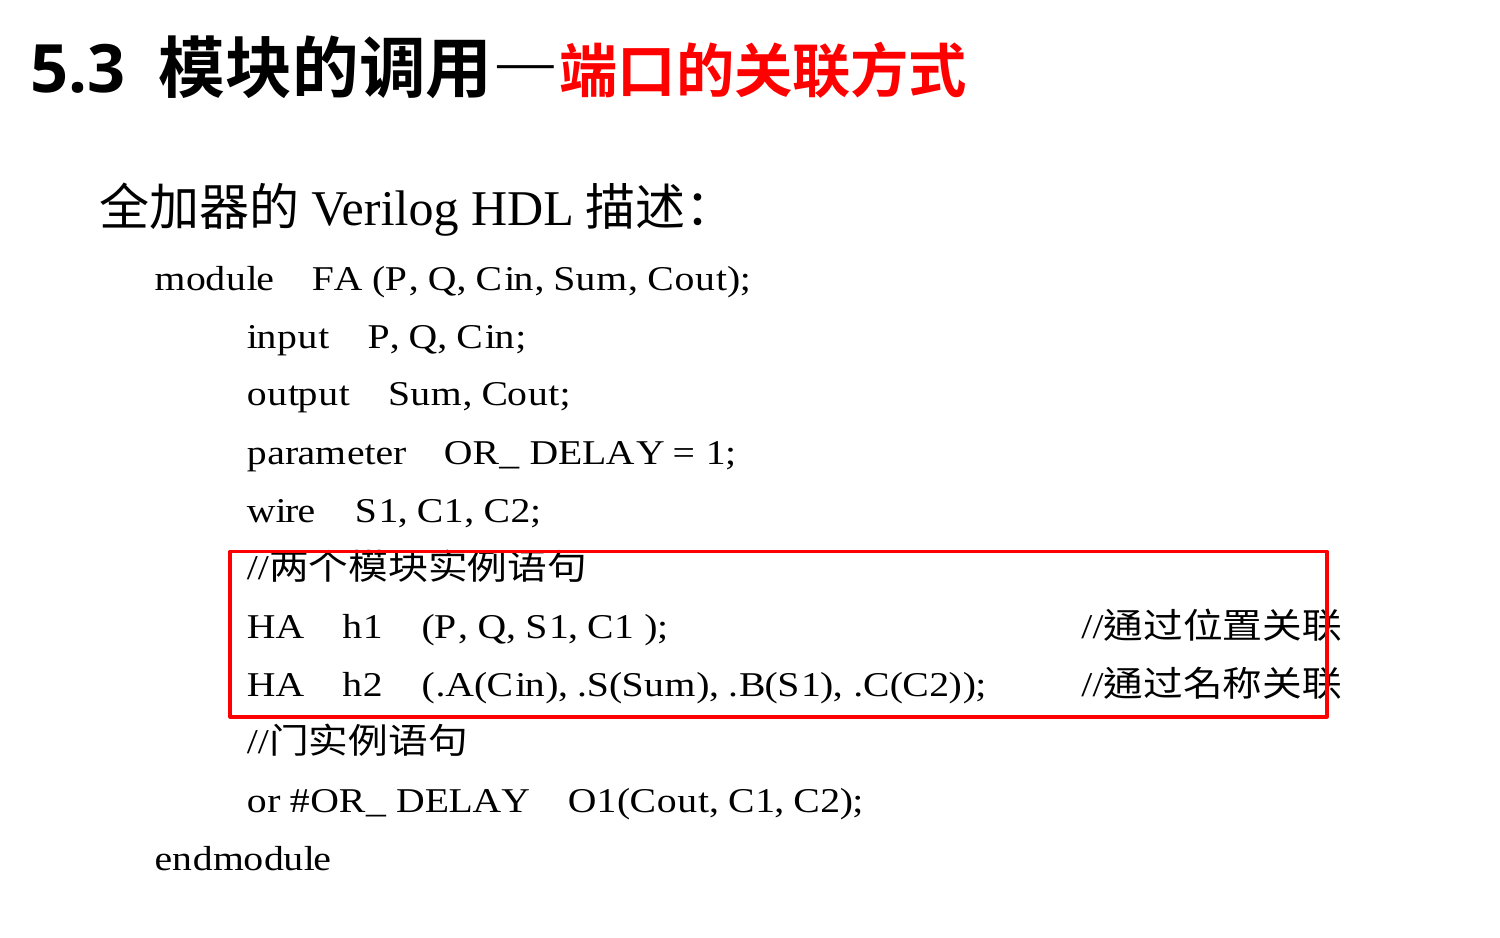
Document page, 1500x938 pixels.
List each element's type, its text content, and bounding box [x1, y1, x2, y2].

title 全加器的Verilog HDL描述： [49, 151, 1384, 938]
text_box 5.3 模块的调用—端口的关联方式 [15, 18, 1327, 113]
picture [88, 244, 1360, 883]
